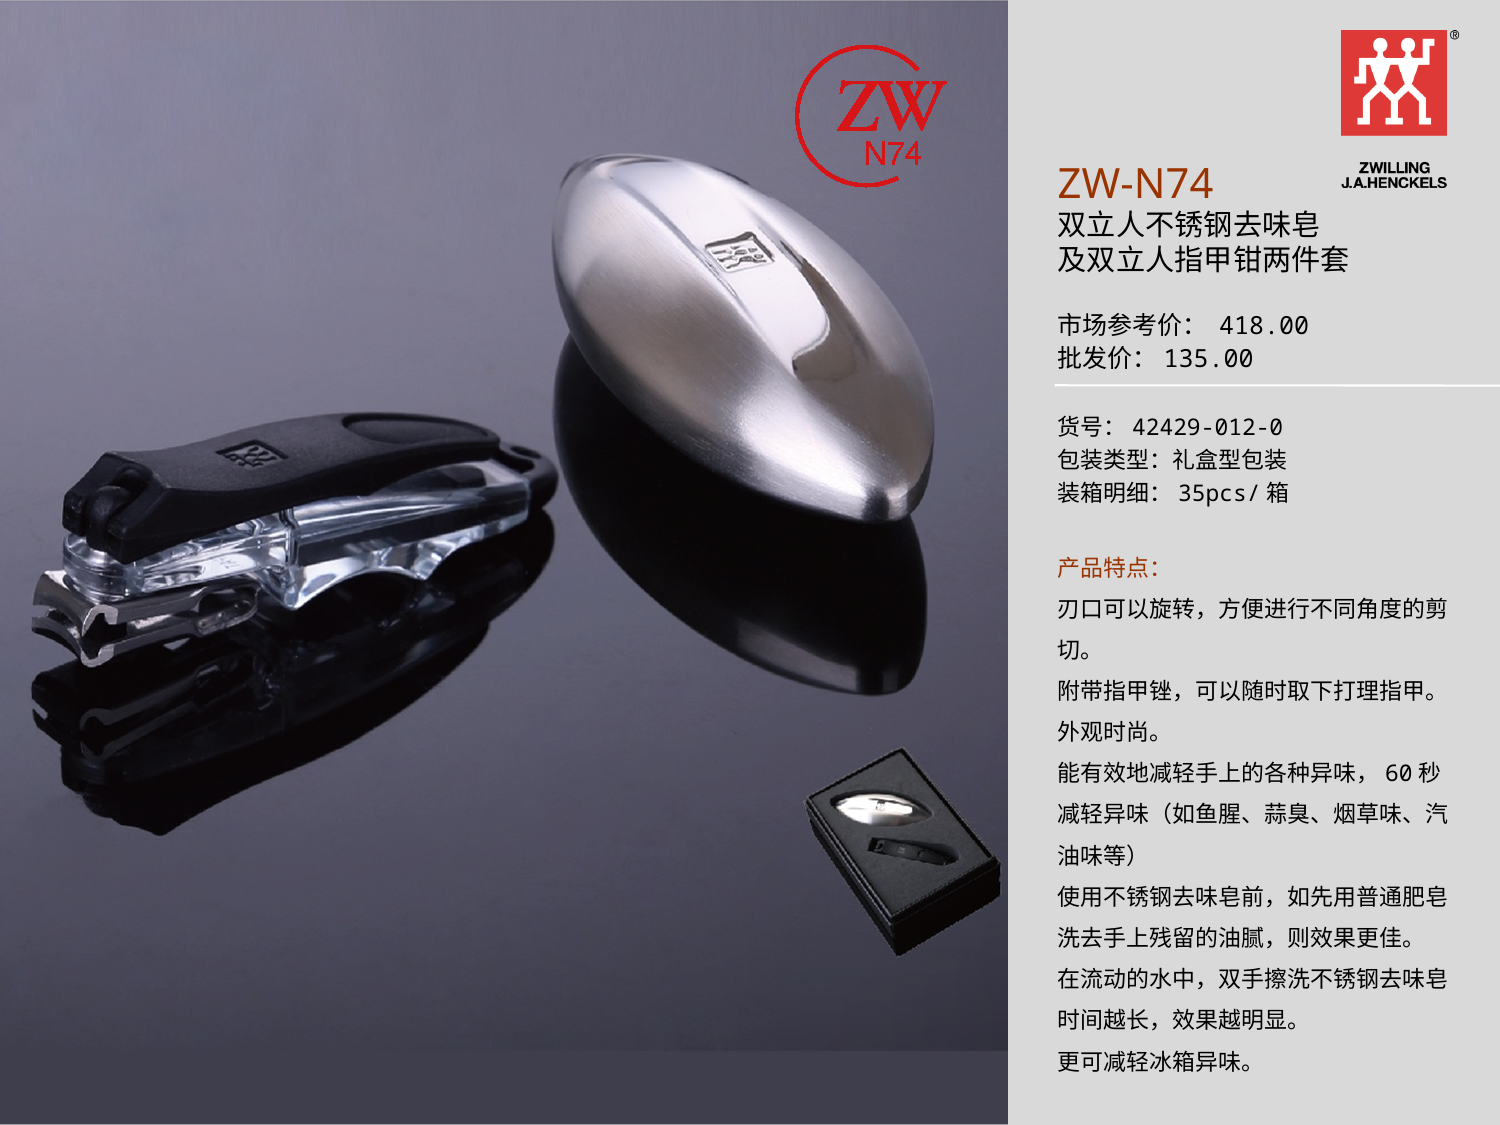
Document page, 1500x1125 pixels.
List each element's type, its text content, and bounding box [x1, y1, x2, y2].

picture [1341, 30, 1459, 188]
picture [0, 0, 1008, 1125]
text_box ZW-N74 双立人不锈钢去味皂 及双立人指甲钳两件套 市场参考价： 418.00 批发价：135.00 货号：42429-012-0 包装类型：礼盒型包装 装箱明细：35pcs/箱 产品特点： 刃口可以旋转，方便进行不同角度的剪切。 附带指甲锉，可以随时取下打理指甲。 外观时尚。 能有效地减轻手上的各种异味，60秒减轻异味（如鱼腥、蒜臭、烟草味、汽油味等） 使用不锈钢去味皂前，如先用普通肥皂洗去手上残留的油腻，则效果更佳。 在流动的水中，双手擦洗不锈钢去味皂时间越长，效果越明显。 更可减轻冰箱异味。 [1042, 148, 1471, 1125]
text_box [1010, 0, 1500, 1125]
